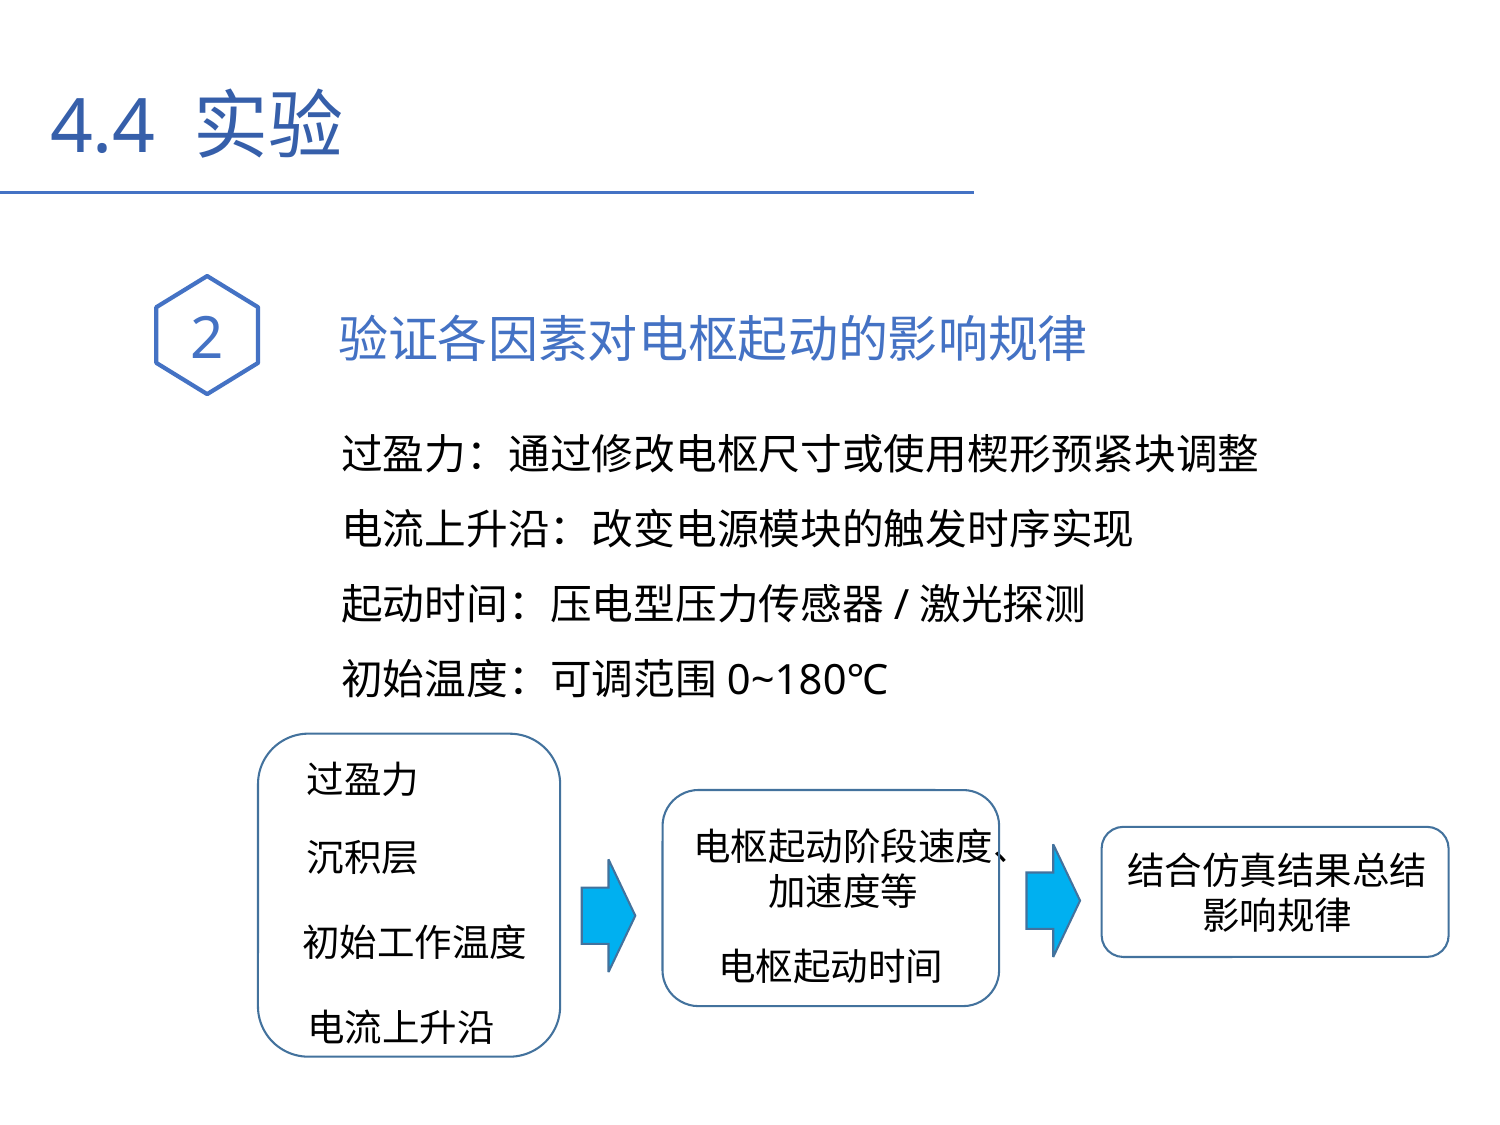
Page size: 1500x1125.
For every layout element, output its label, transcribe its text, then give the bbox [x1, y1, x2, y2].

text_box 过盈力：通过修改电枢尺寸或使用楔形预紧块调整 电流上升沿：改变电源模块的触发时序实现 起动时间：压电型压力传感器/激光探测 初始温度：可调范围0~180℃ [276, 395, 1500, 711]
text_box 电枢起动阶段速度、加速度等 [998, 815, 1016, 921]
text_box 验证各因素对电枢起动的影响规律 [323, 300, 1428, 375]
text_box [257, 733, 561, 1057]
text_box [1101, 826, 1449, 957]
text_box [1026, 844, 1081, 957]
text_box 2 [154, 274, 261, 396]
text_box 4.4 实验 [35, 70, 359, 175]
text_box [662, 789, 1000, 1007]
text_box [581, 859, 636, 973]
